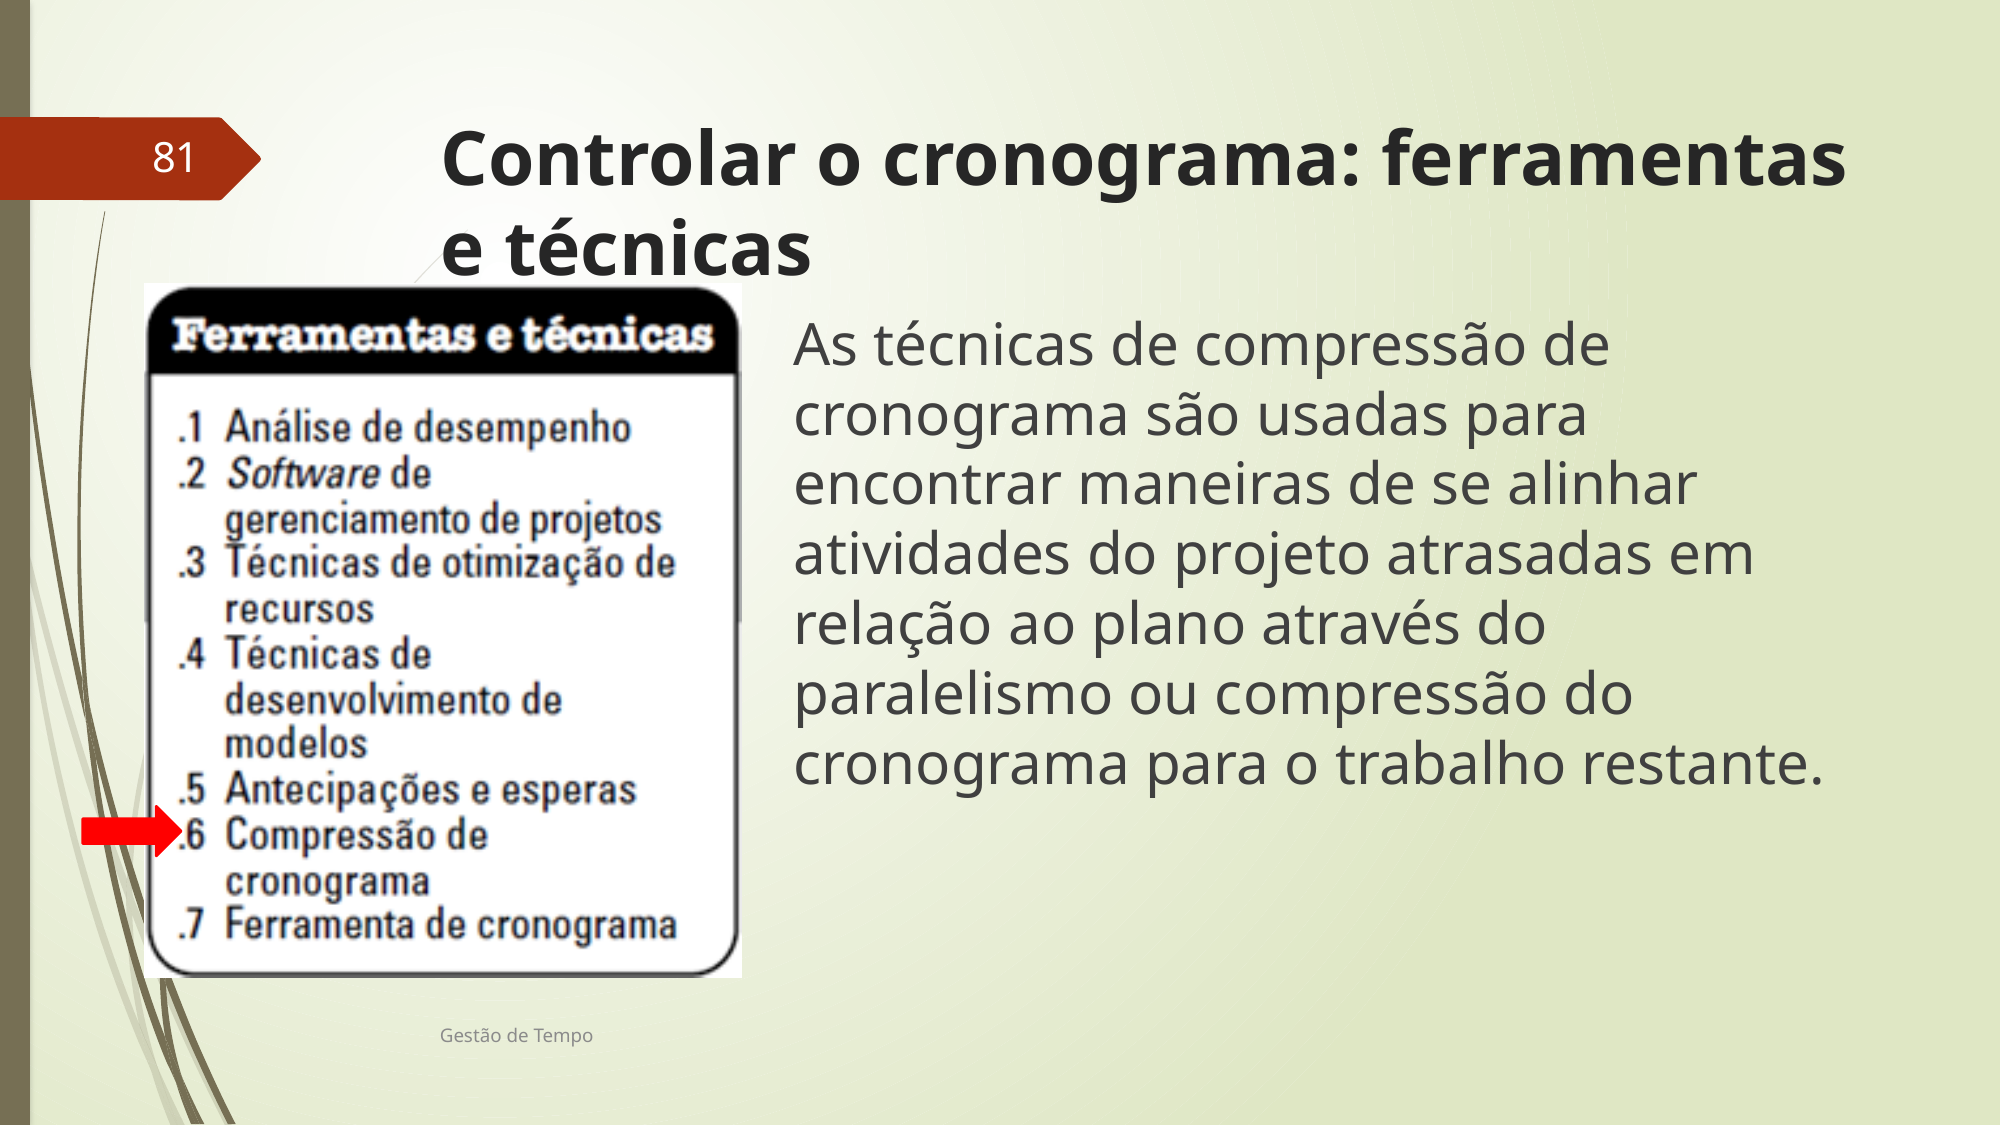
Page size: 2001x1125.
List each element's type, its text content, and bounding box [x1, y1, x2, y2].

slide_number 81 [87, 129, 216, 190]
footer Gestão de Tempo [424, 1006, 1675, 1067]
text_box [81, 817, 139, 845]
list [144, 283, 743, 978]
list As técnicas de compressão de cronograma são usadas para encontrar maneiras de se alinhar atividades do projeto atrasadas em relação ao plano através do paralelismo ou compressão do cronograma para o trabalho restante. [778, 299, 1863, 1014]
title Controlar o cronograma: ferramentas e técnicas [425, 102, 1888, 313]
